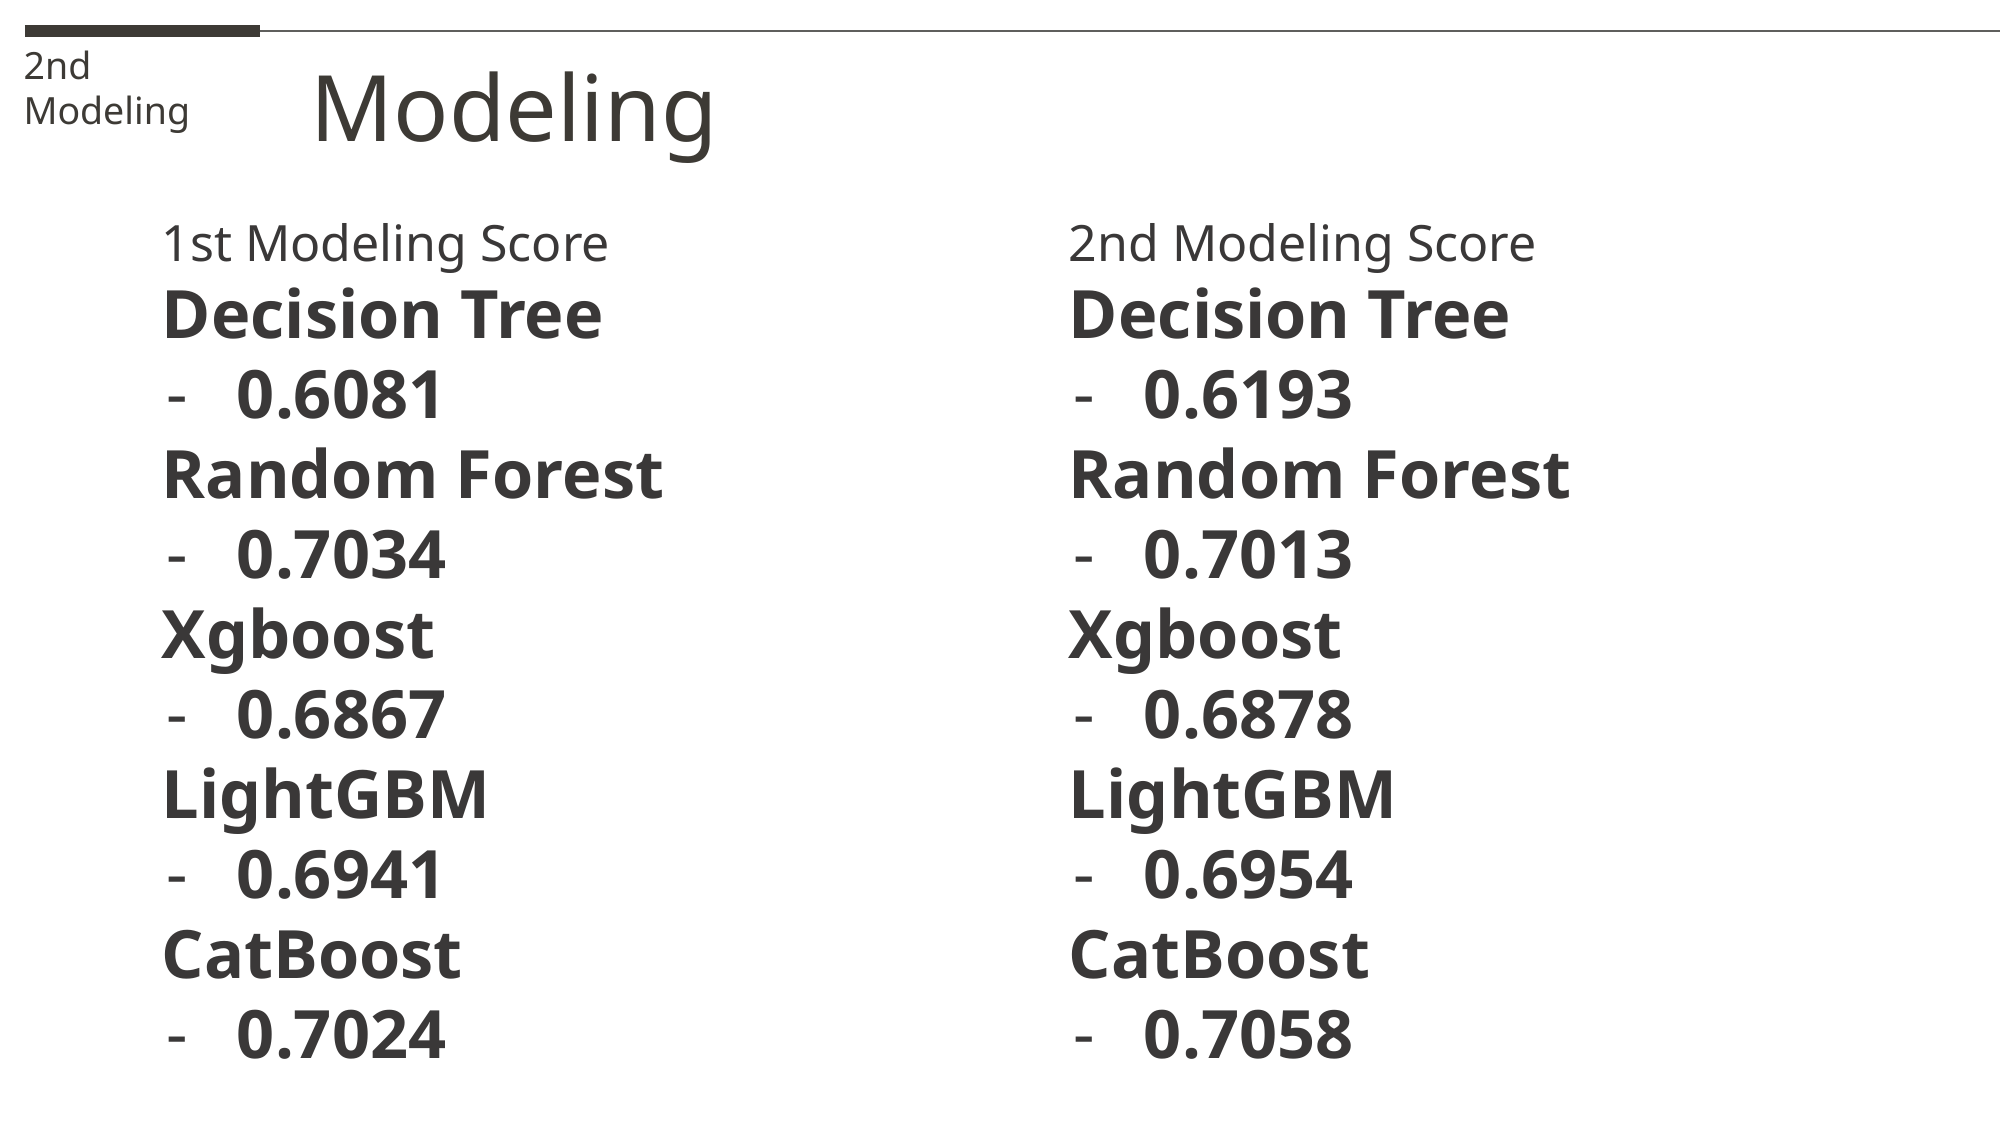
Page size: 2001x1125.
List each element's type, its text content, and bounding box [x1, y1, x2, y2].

text_box 2nd Modeling [8, 34, 295, 140]
text_box Modeling [295, 43, 1596, 168]
text_box 1st Modeling Score Decision Tree 0.6081 Random Forest 0.7034 Xgboost 0.6867 LightGBM 0.6941 CatBoost 0.7024 [146, 204, 886, 1079]
text_box 2nd Modeling Score Decision Tree 0.6193 Random Forest 0.7013 Xgboost 0.6878 LightGBM 0.6954 CatBoost 0.7058 [1053, 204, 1793, 1079]
